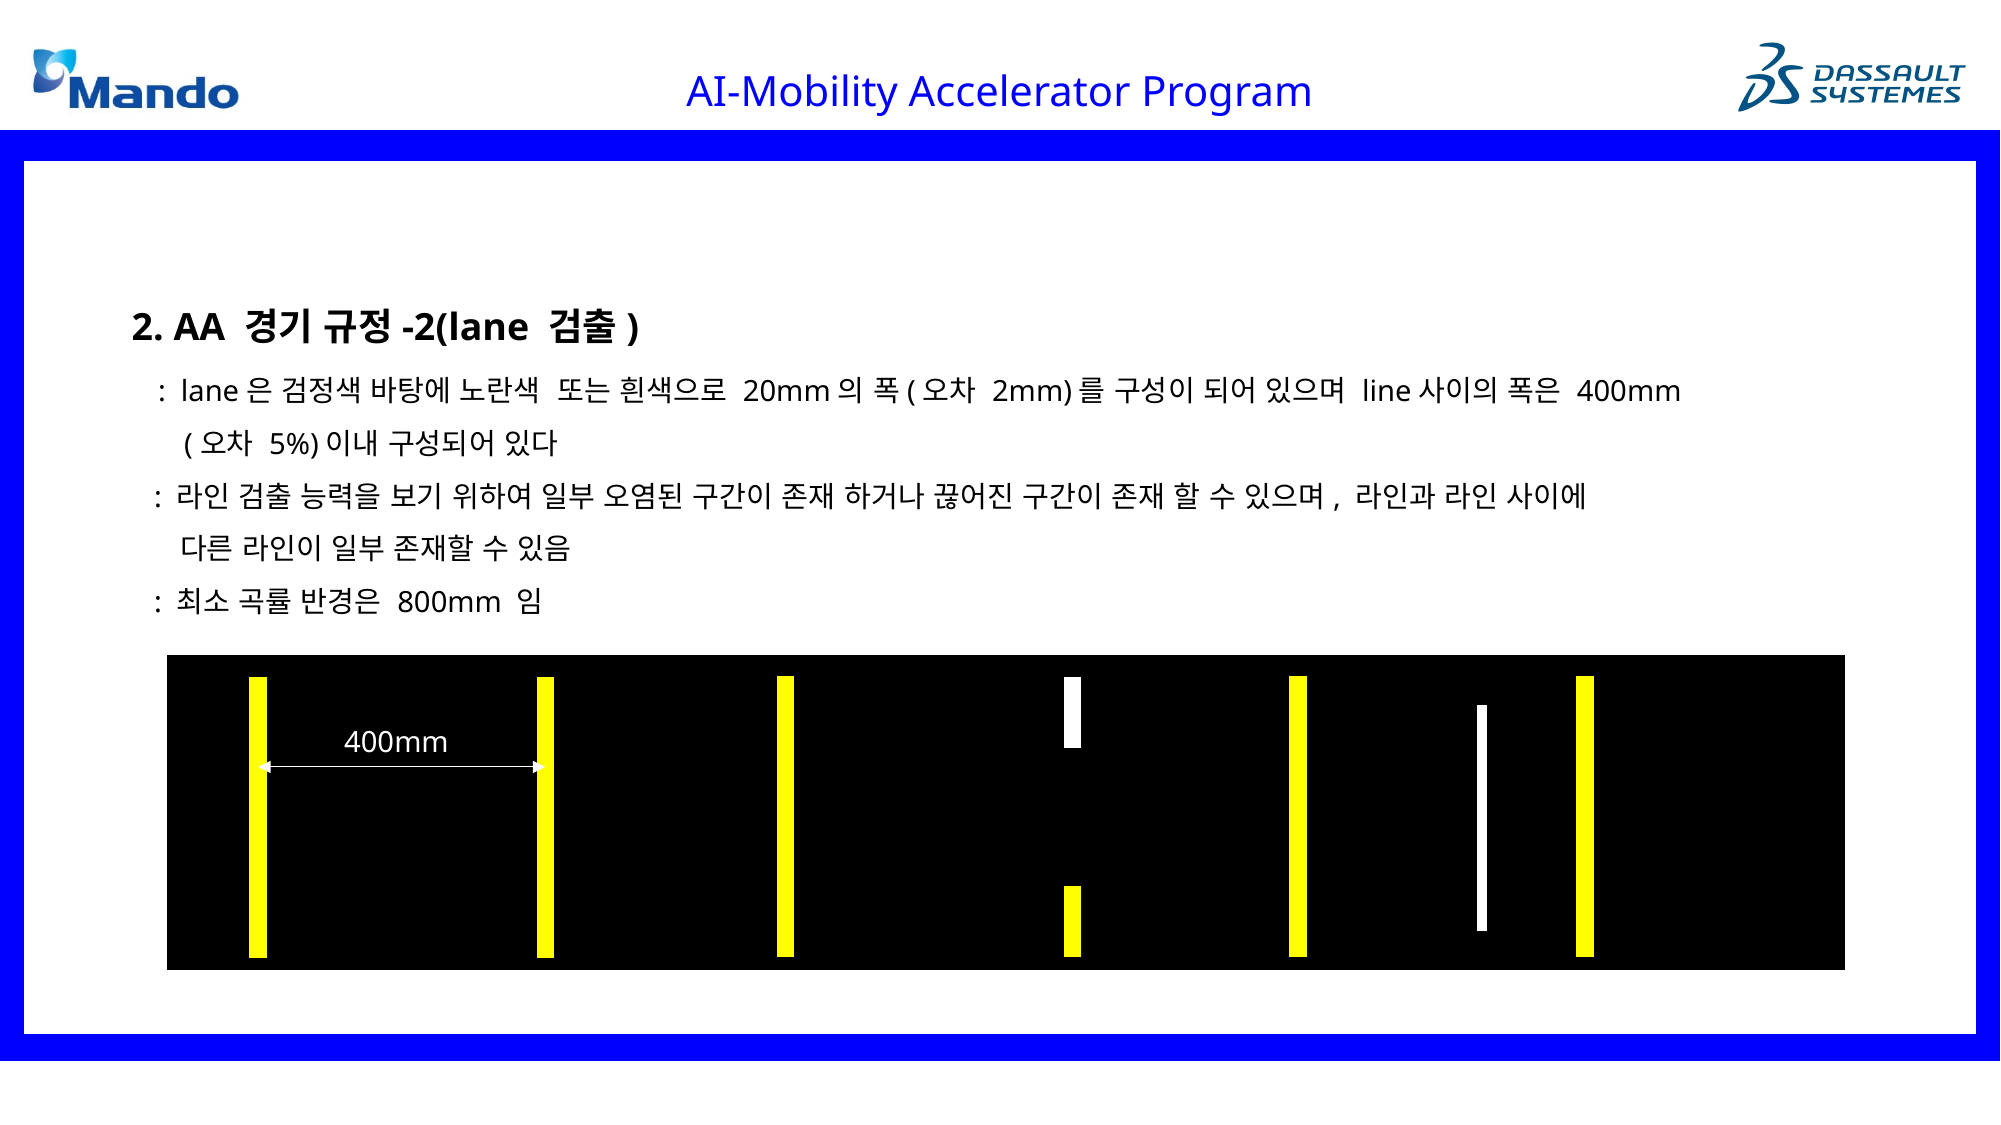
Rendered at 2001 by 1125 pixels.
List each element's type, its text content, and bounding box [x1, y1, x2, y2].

text_box [1064, 886, 1081, 957]
text_box [777, 676, 794, 957]
text_box [1289, 676, 1307, 957]
text_box [1477, 705, 1487, 931]
text_box [537, 677, 554, 958]
text_box [1064, 677, 1081, 748]
text_box [167, 655, 1845, 970]
text_box 2. AA 경기 규정-2(lane 검출) : lane은 검정색 바탕에 노란색 또는 흰색으로 20mm의 폭(오차 2mm)를 구성이 되어 있으며 line사이의 폭은 400mm (오차 5%)이내 구성되어 있다 : 라인 검출 능력을 보기 위하여 일부 오염된 구간이 존재 하거나 끊어진 구간이 존재 할 수 있으며, 라인과 라인 사이에 다른 라인이 일부 존재할 수 있음 : 최소 곡률 반경은 800mm 임 [116, 295, 1954, 626]
picture [1704, 0, 2000, 176]
text_box [1576, 676, 1594, 957]
text_box [249, 677, 267, 958]
text_box 400mm [329, 716, 464, 766]
picture [24, 39, 254, 116]
